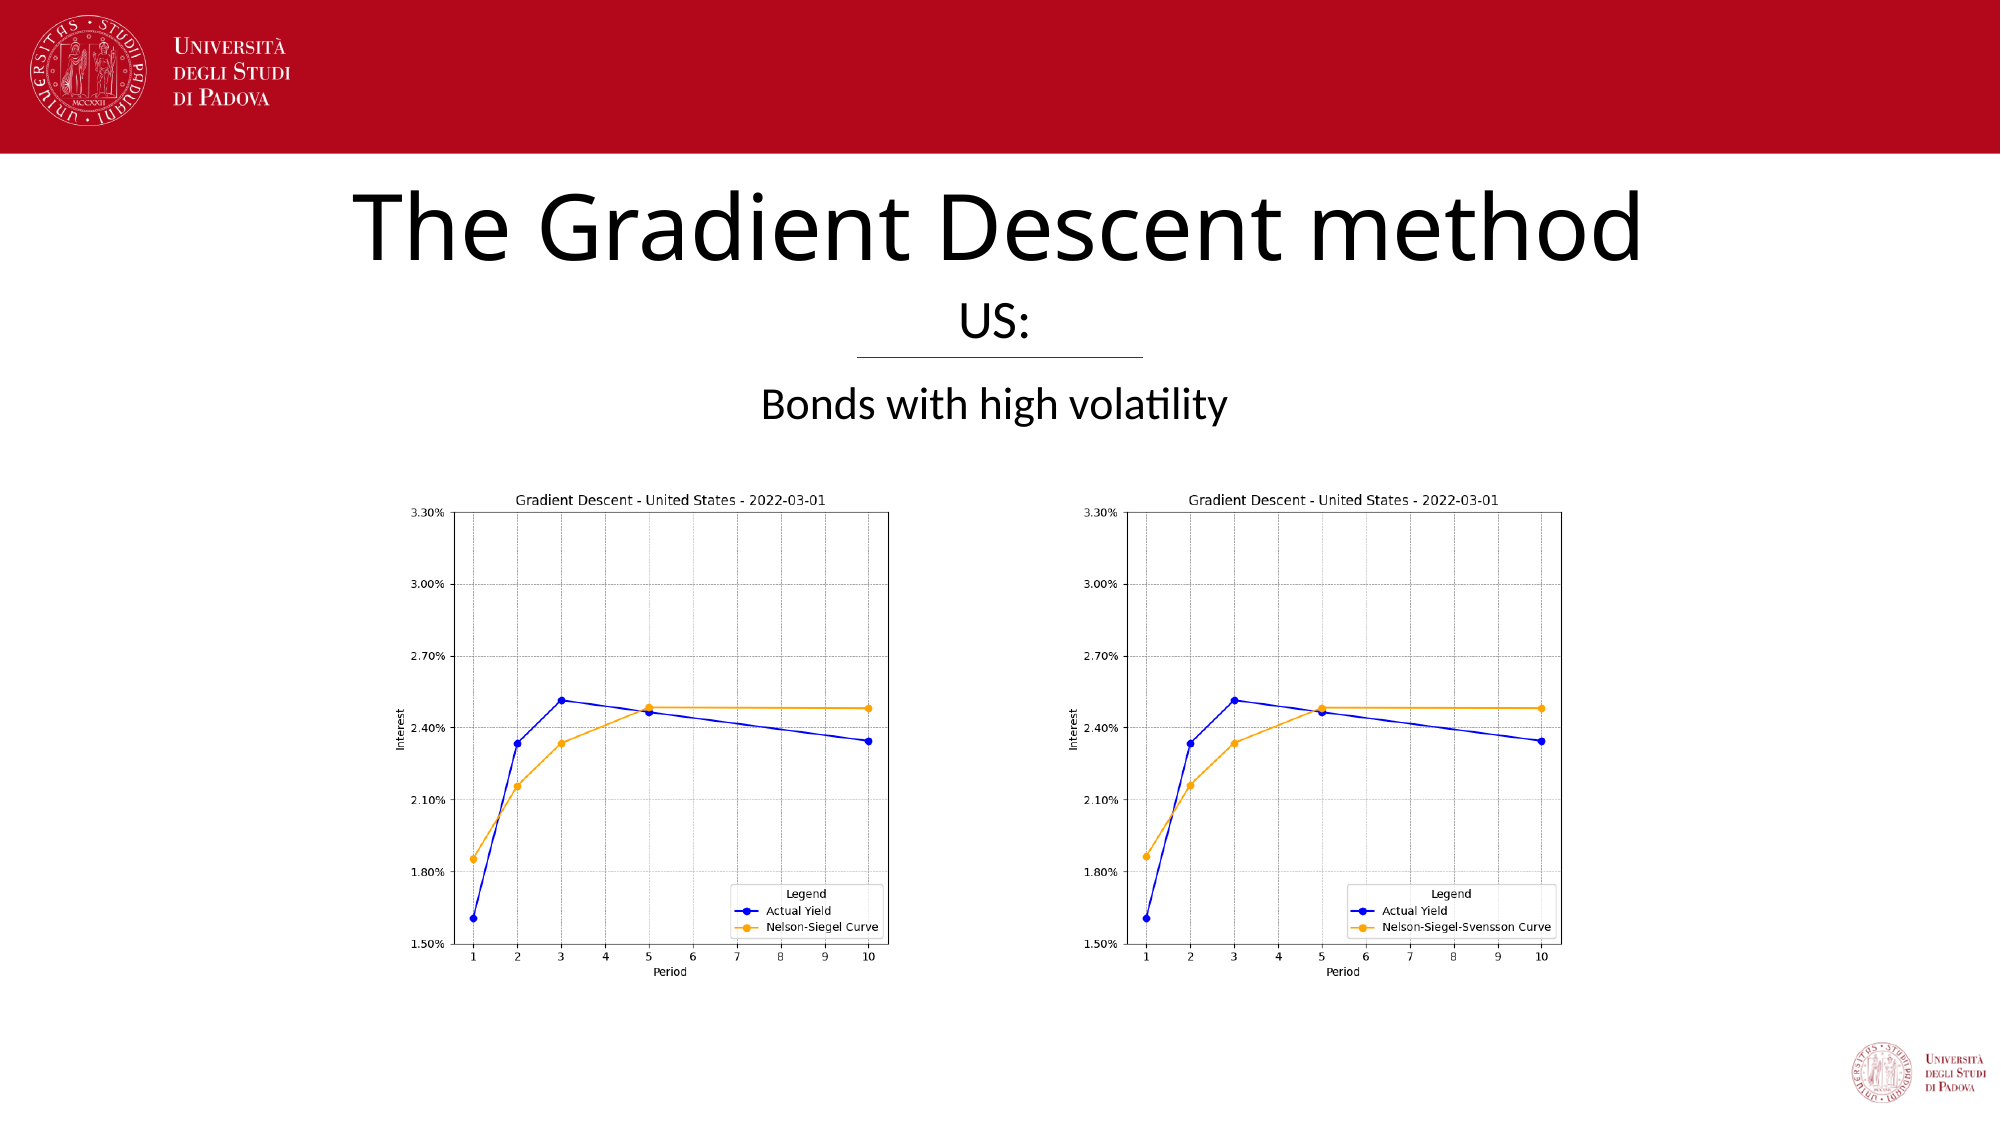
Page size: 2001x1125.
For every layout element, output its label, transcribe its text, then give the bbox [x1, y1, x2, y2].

picture [30, 15, 290, 126]
picture [1843, 1022, 2000, 1125]
picture [1056, 444, 1617, 1005]
title The Gradient Descent method [137, 168, 1863, 293]
text_box US: [943, 277, 1057, 357]
text_box Bonds with high volatility [746, 366, 1254, 436]
picture [383, 444, 944, 1005]
